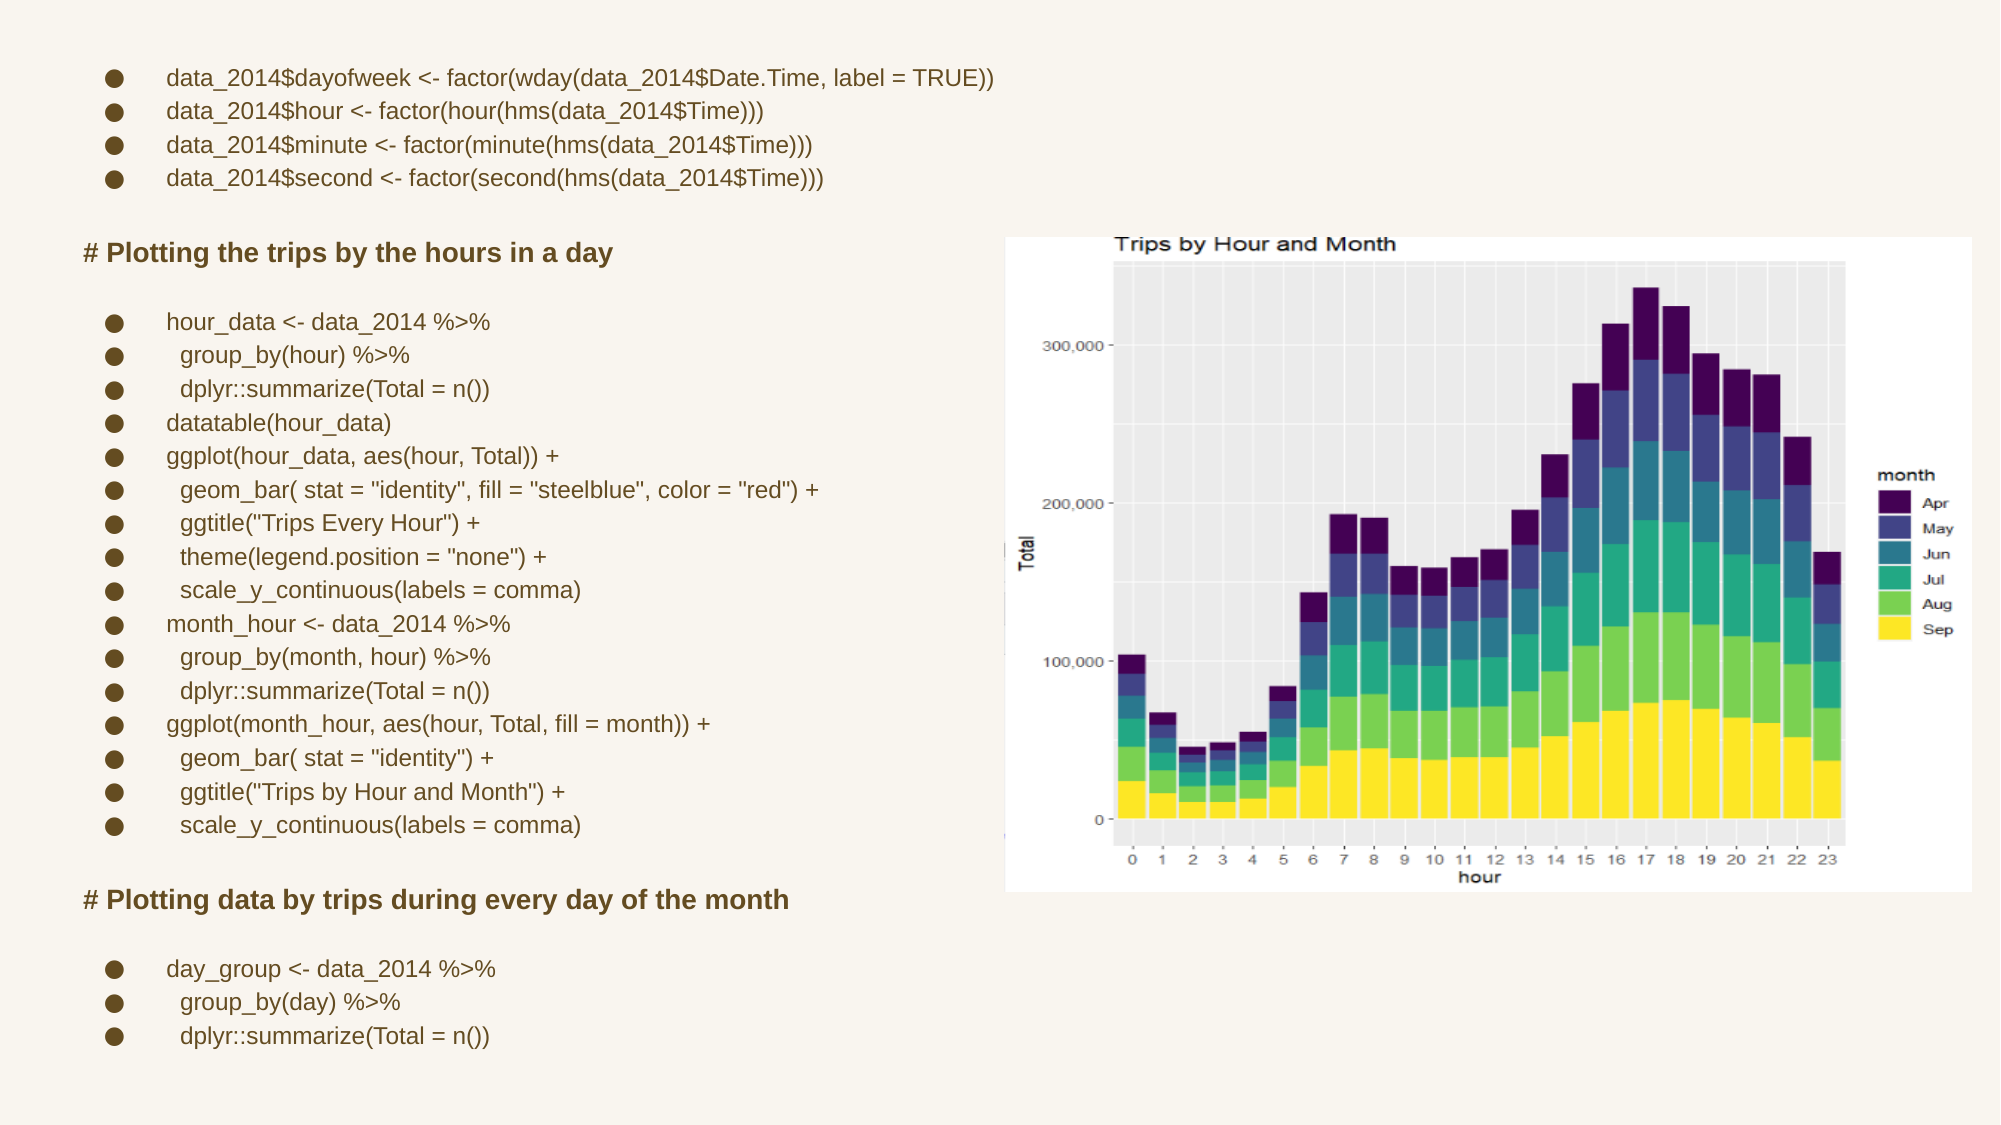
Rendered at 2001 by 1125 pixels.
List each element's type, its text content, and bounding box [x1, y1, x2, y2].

picture [1003, 237, 1972, 893]
list data_2014$dayofweek <- factor(wday(data_2014$Date.Time, label = TRUE)) data_2014$hour <- factor(hour(hms(data_2014$Time))) data_2014$minute <- factor(minute(hms(data_2014$Time))) data_2014$second <- factor(second(hms(data_2014$Time))) # Plotting the trips by the hours in a day hour_data <- data_2014 %>% group_by(hour) %>% dplyr::summarize(Total = n()) datatable(hour_data) ggplot(hour_data, aes(hour, Total)) + geom_bar( stat = "identity", fill = "steelblue", color = "red") + ggtitle("Trips Every Hour") + theme(legend.position = "none") + scale_y_continuous(labels = comma) month_hour <- data_2014 %>% group_by(month, hour) %>% dplyr::summarize(Total = n()) ggplot(month_hour, aes(hour, Total, fill = month)) + geom_bar( stat = "identity") + ggtitle("Trips by Hour and Month") + scale_y_continuous(labels = comma) # Plotting data by trips during every day of the month day_group <- data_2014 %>% group_by(day) %>% dplyr::summarize(Total = n()) [68, 42, 1932, 1074]
